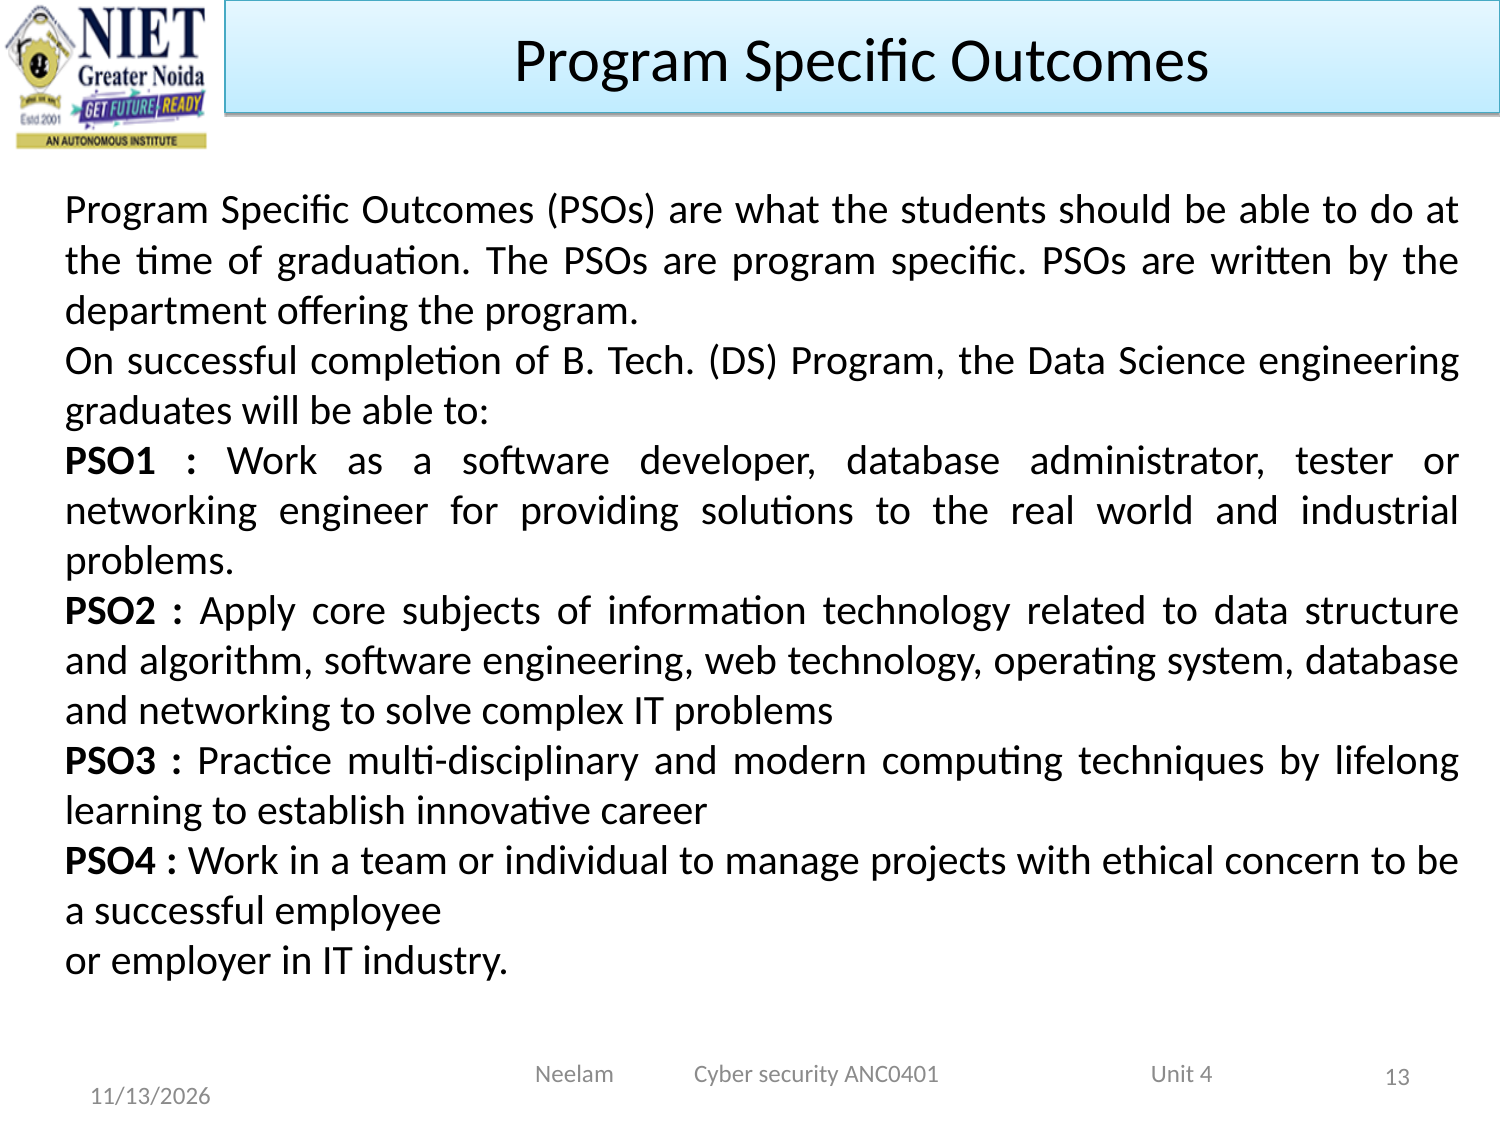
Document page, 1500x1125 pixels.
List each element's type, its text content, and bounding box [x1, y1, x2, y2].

picture [0, 0, 213, 154]
text_box Program Specific Outcomes [225, 0, 1500, 113]
text_box 13 [1074, 1024, 1425, 1125]
text_box Program Specific Outcomes (PSOs) are what the students should be able to do at the time of graduation. The PSOs are program specific. PSOs are written by the department offering the program. On successful completion of B. Tech. (DS) Program, the Data Science engineering graduates will be able to: PSO1 : Work as a software developer, database administrator, tester or networking engineer for providing solutions to the real world and industrial problems. PSO2 : Apply core subjects of information technology related to data structure and algorithm, software engineering, web technology, operating system, database and networking to solve complex IT problems PSO3 : Practice multi-disciplinary and modern computing techniques by lifelong learning to establish innovative career PSO4 : Work in a team or individual to manage projects with ethical concern to be a successful employee or employer in IT industry. [49, 174, 1475, 1041]
text_box 4/21/2022 [74, 1065, 425, 1125]
footer Neelam Cyber security ANC0401 Unit 4 [512, 1042, 1238, 1103]
